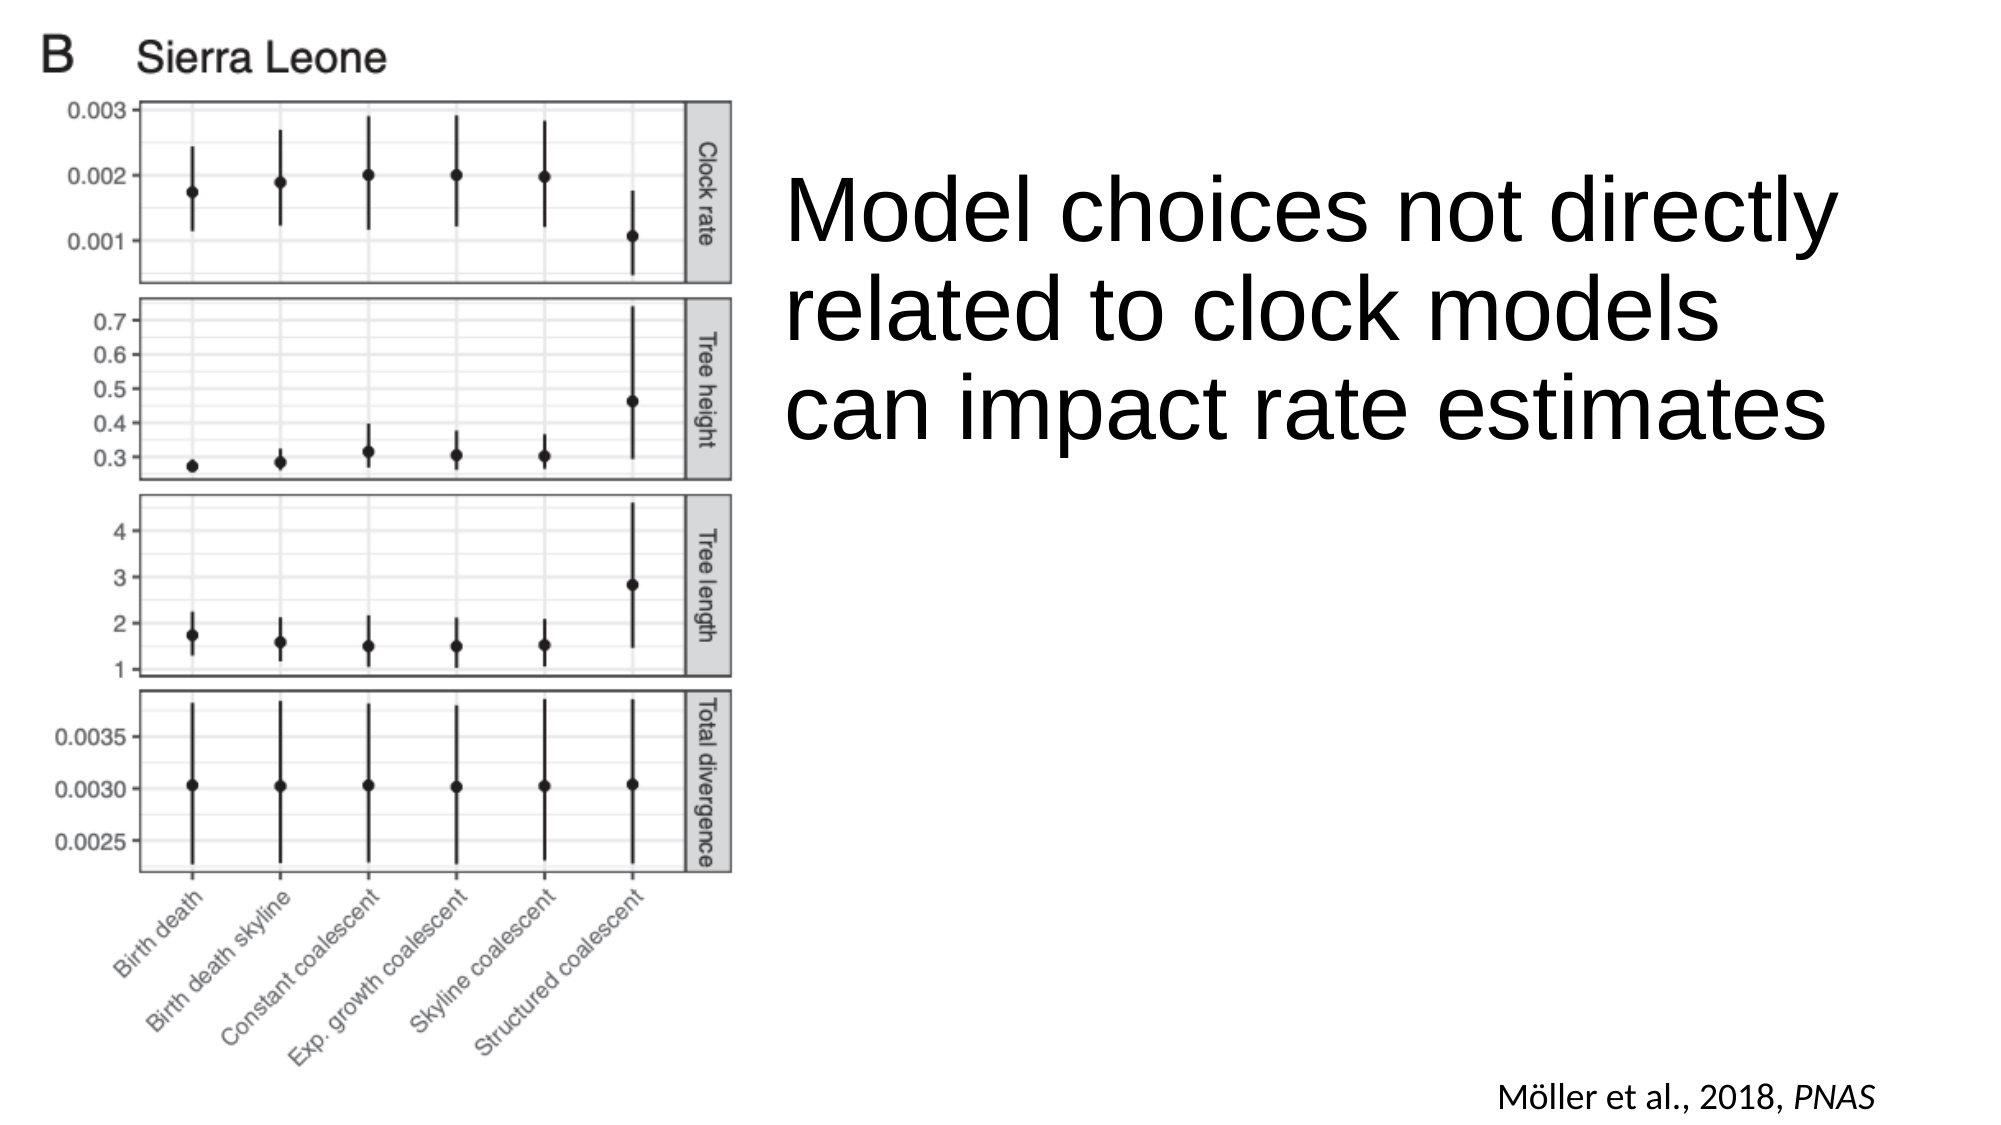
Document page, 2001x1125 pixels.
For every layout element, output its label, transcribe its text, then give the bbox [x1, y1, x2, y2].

title Model choices not directly related to clock models can impact rate estimates [770, 59, 1863, 563]
picture [36, 0, 770, 1098]
text_box Möller et al., 2018, PNAS [1482, 1064, 2000, 1125]
